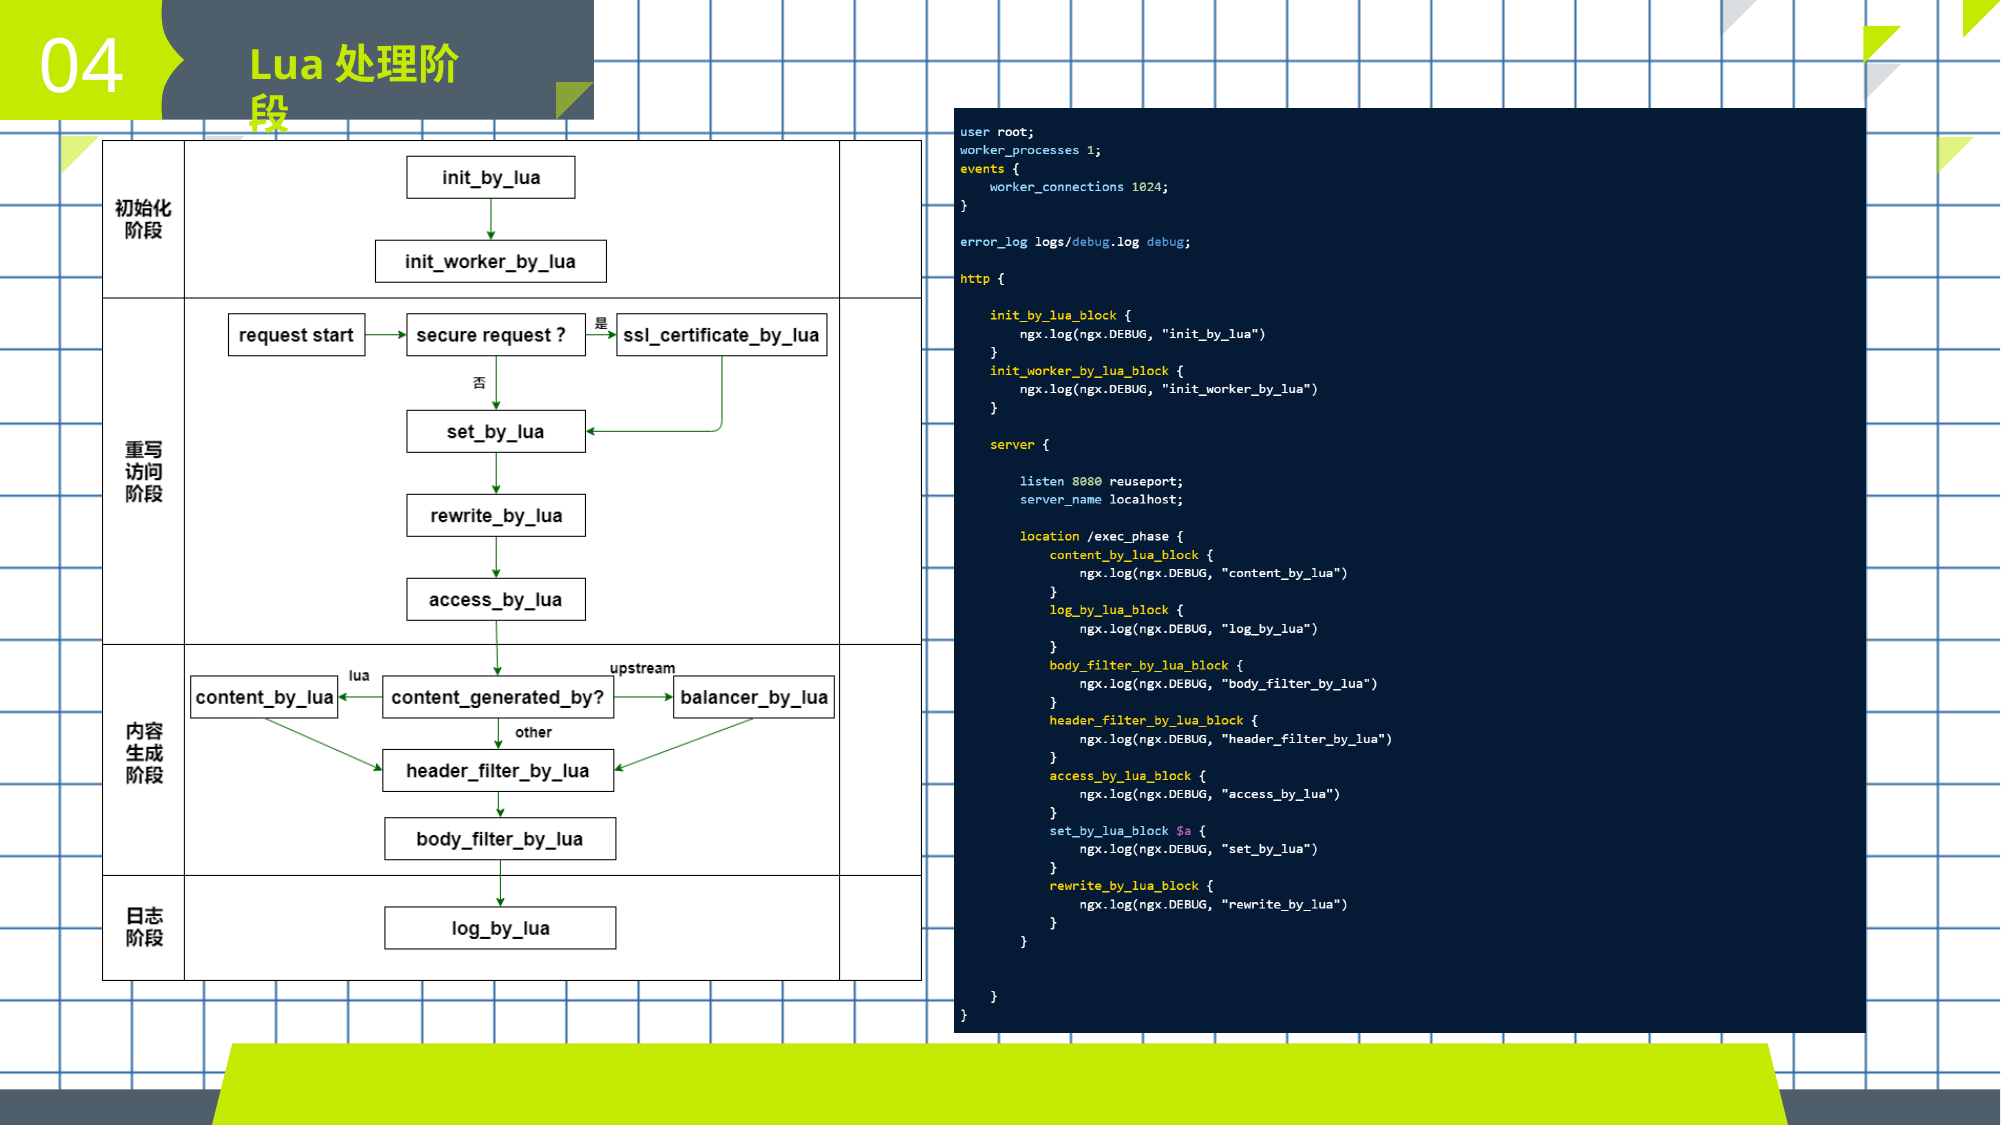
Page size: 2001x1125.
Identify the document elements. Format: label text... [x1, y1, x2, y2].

text_box Lua处理阶段 [233, 30, 513, 140]
text_box 04 [23, 10, 140, 116]
picture [102, 140, 922, 981]
picture [954, 108, 1866, 1033]
